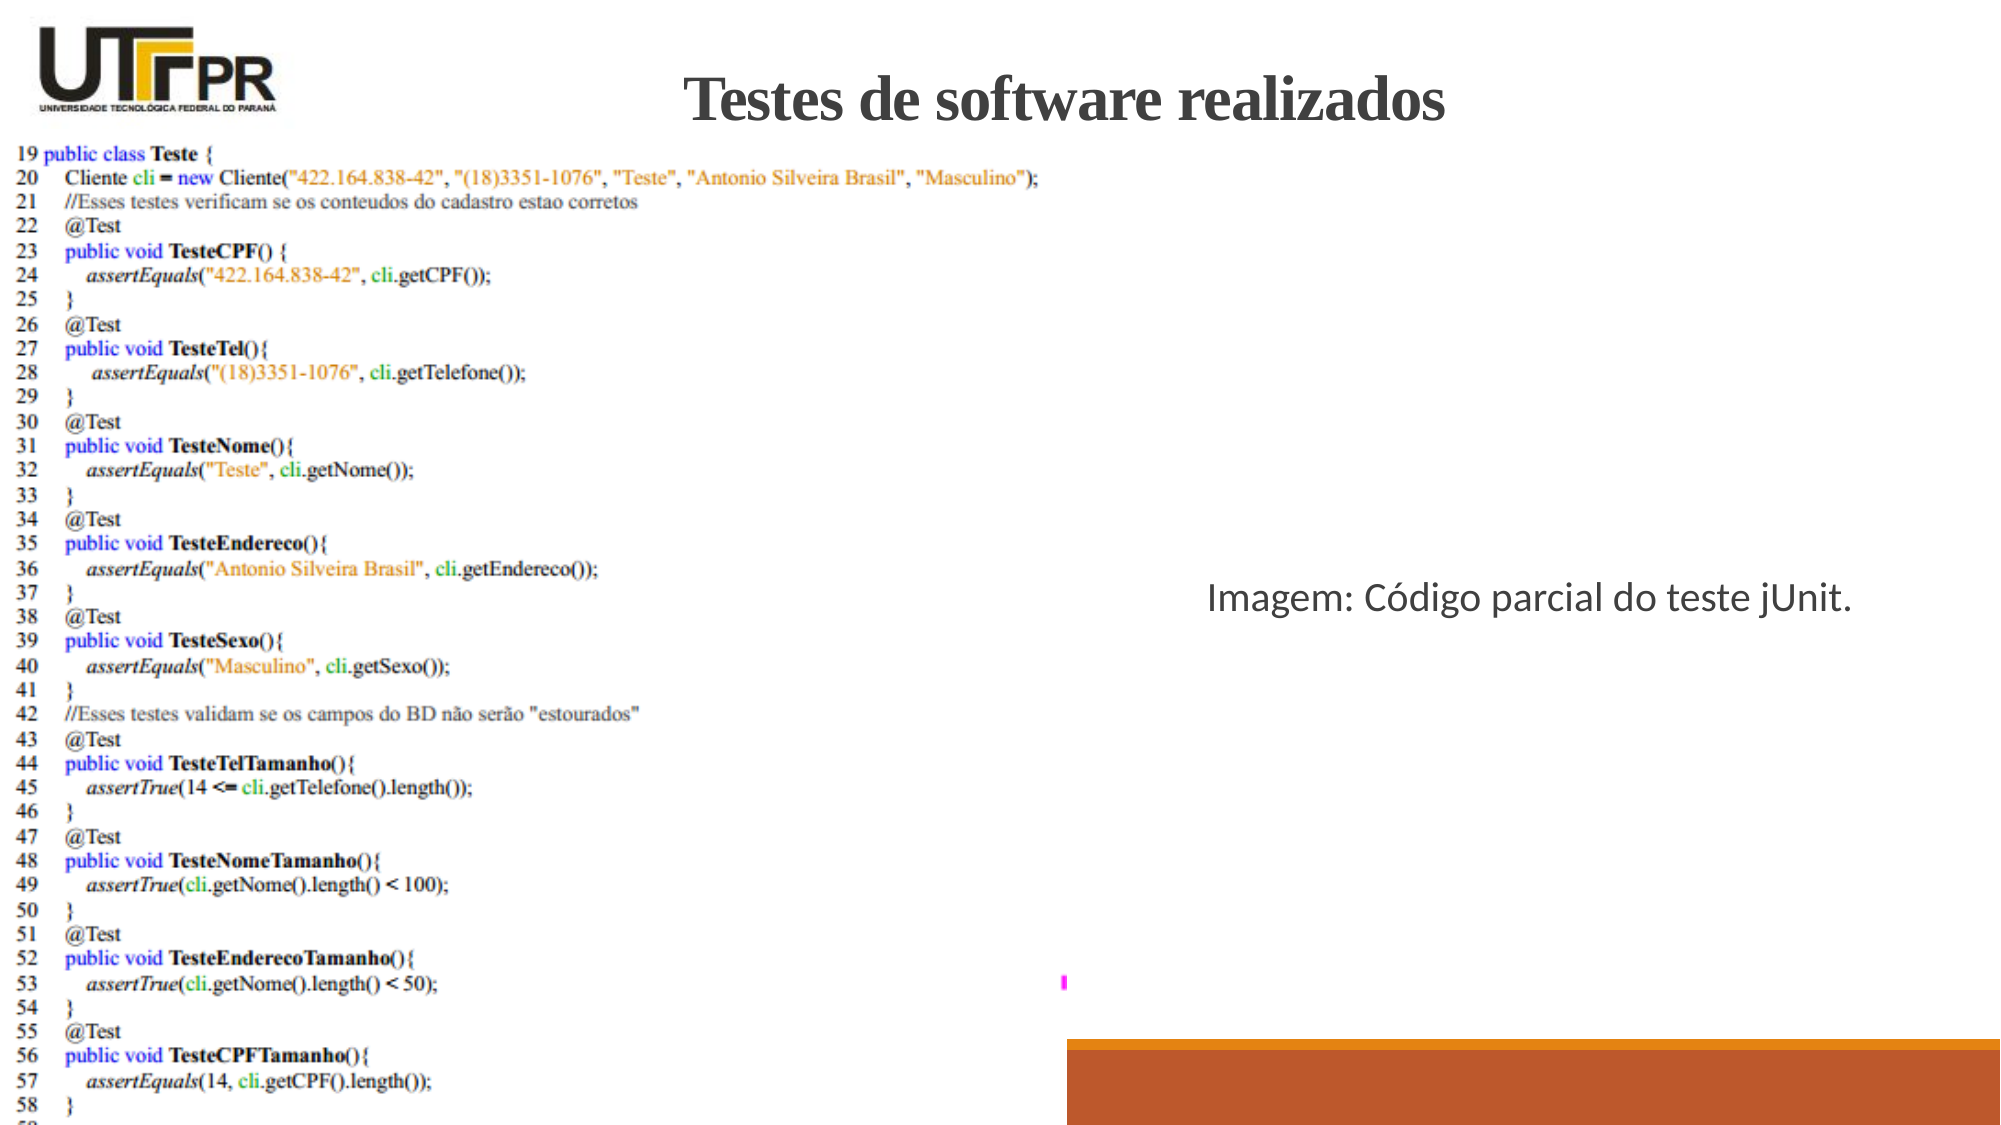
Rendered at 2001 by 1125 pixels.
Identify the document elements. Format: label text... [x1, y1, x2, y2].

picture [0, 140, 1845, 1125]
picture [21, 13, 305, 129]
title Testes de software realizados [397, 0, 1733, 142]
text_box Imagem: Código parcial do teste jUnit. [1206, 567, 1915, 645]
